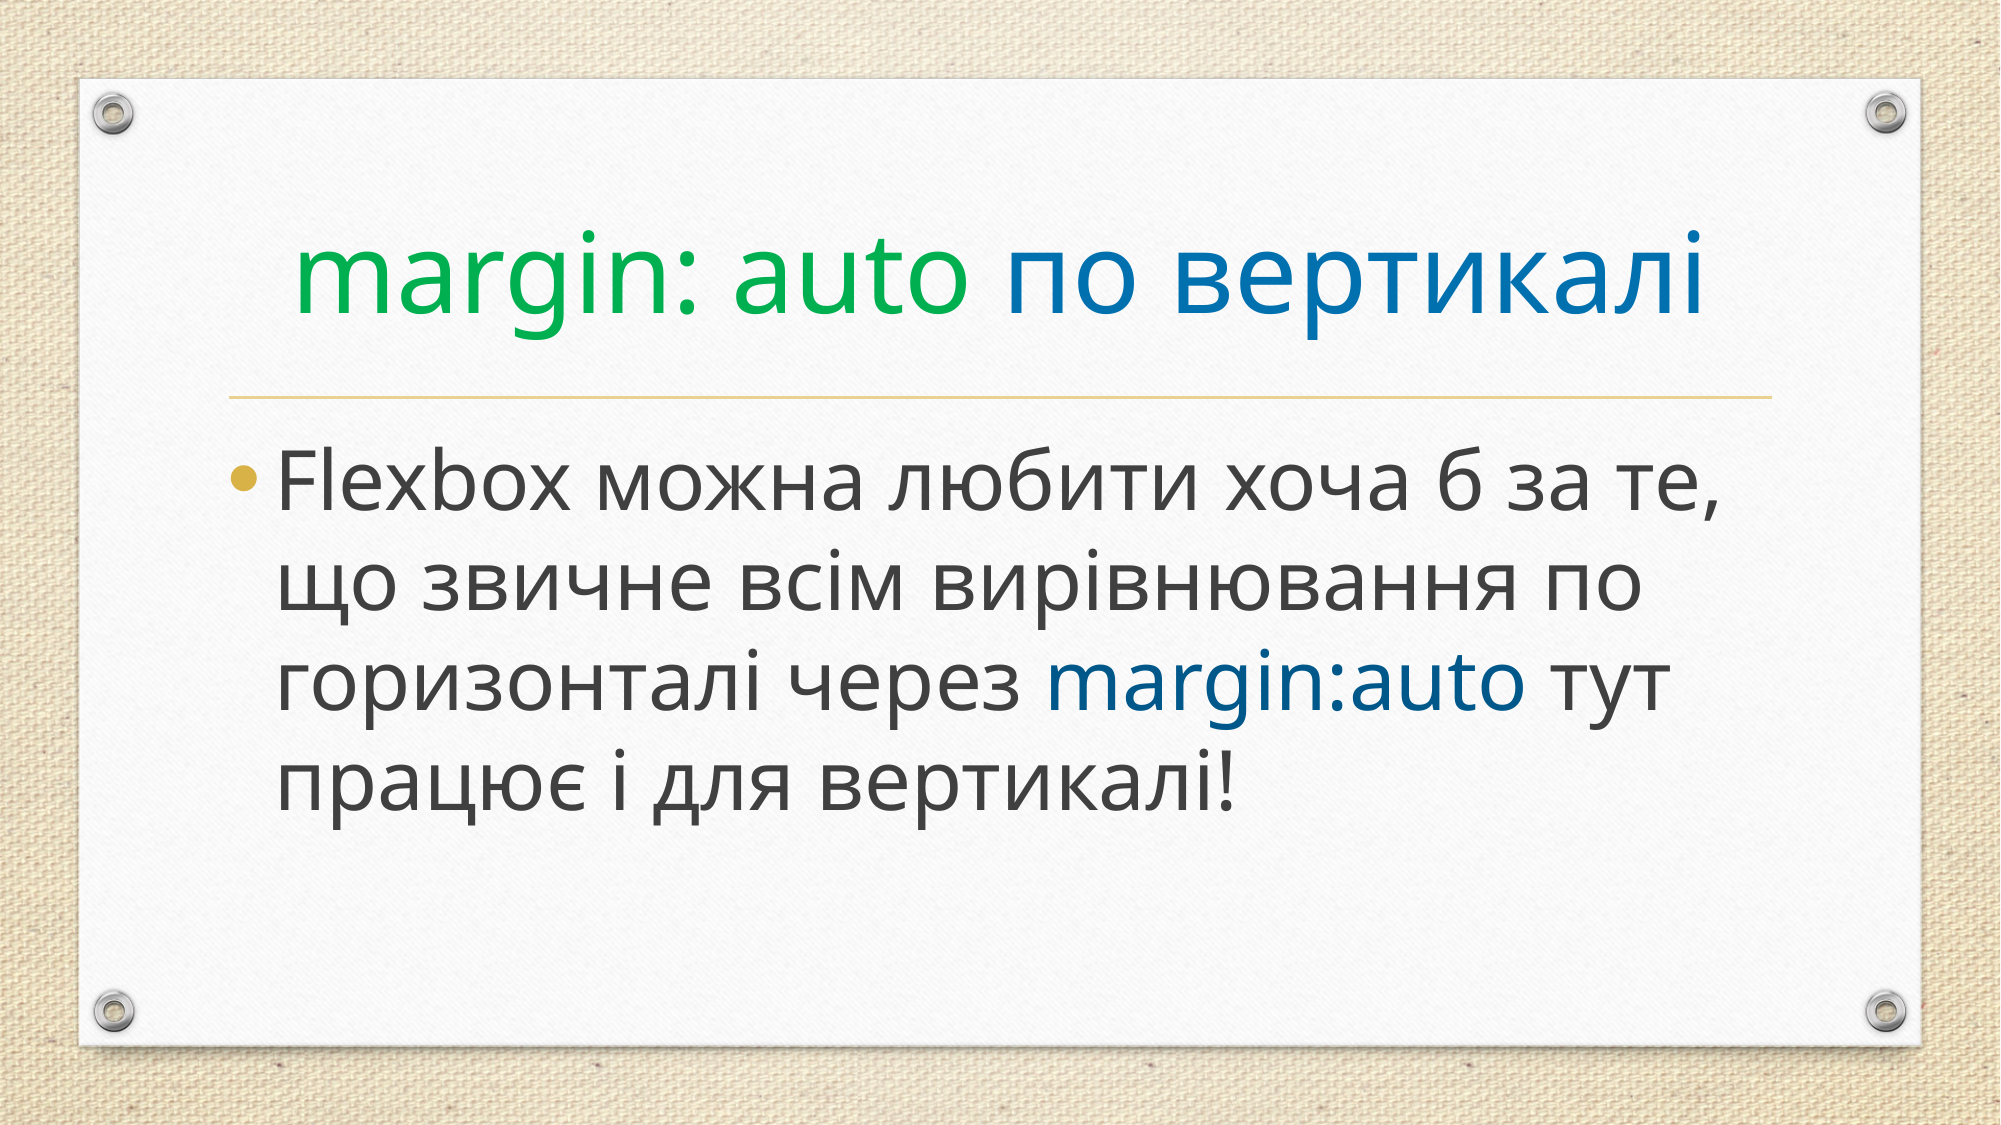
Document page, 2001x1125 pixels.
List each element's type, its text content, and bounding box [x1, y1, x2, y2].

list Flexbox можна любити хоча б за те, що звичне всім вирівнювання по горизонталі через margin:auto тут працює і для вертикалі! [212, 419, 1788, 964]
picture [0, 0, 2001, 1125]
title margin: auto по вертикалі [212, 161, 1788, 375]
